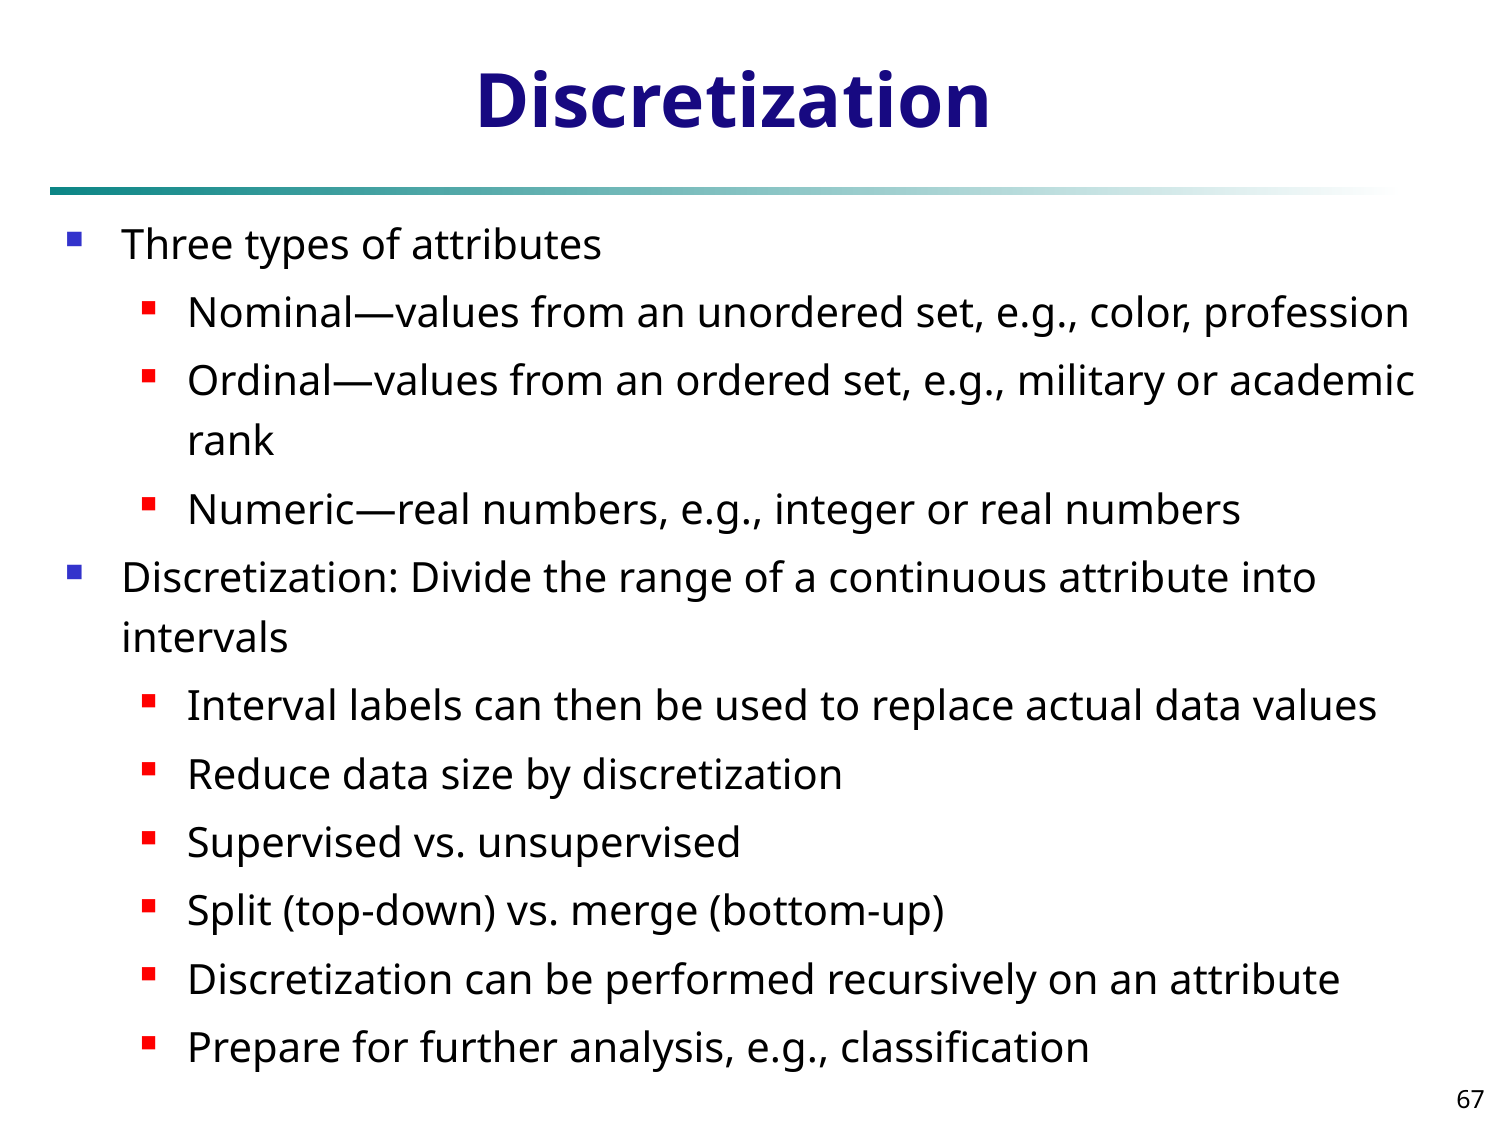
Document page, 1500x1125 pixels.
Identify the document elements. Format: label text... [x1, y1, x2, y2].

title Discretization [24, 50, 1463, 150]
slide_number 67 [1187, 1062, 1500, 1125]
list Three types of attributes Nominal—values from an unordered set, e.g., color, profession Ordinal—values from an ordered set, e.g., military or academic rank Numeric—real numbers, e.g., integer or real numbers Discretization: Divide the range of a continuous attribute into intervals Interval labels can then be used to replace actual data values Reduce data size by discretization Supervised vs. unsupervised Split (top-down) vs. merge (bottom-up) Discretization can be performed recursively on an attribute Prepare for further analysis, e.g., classification [50, 200, 1450, 1075]
